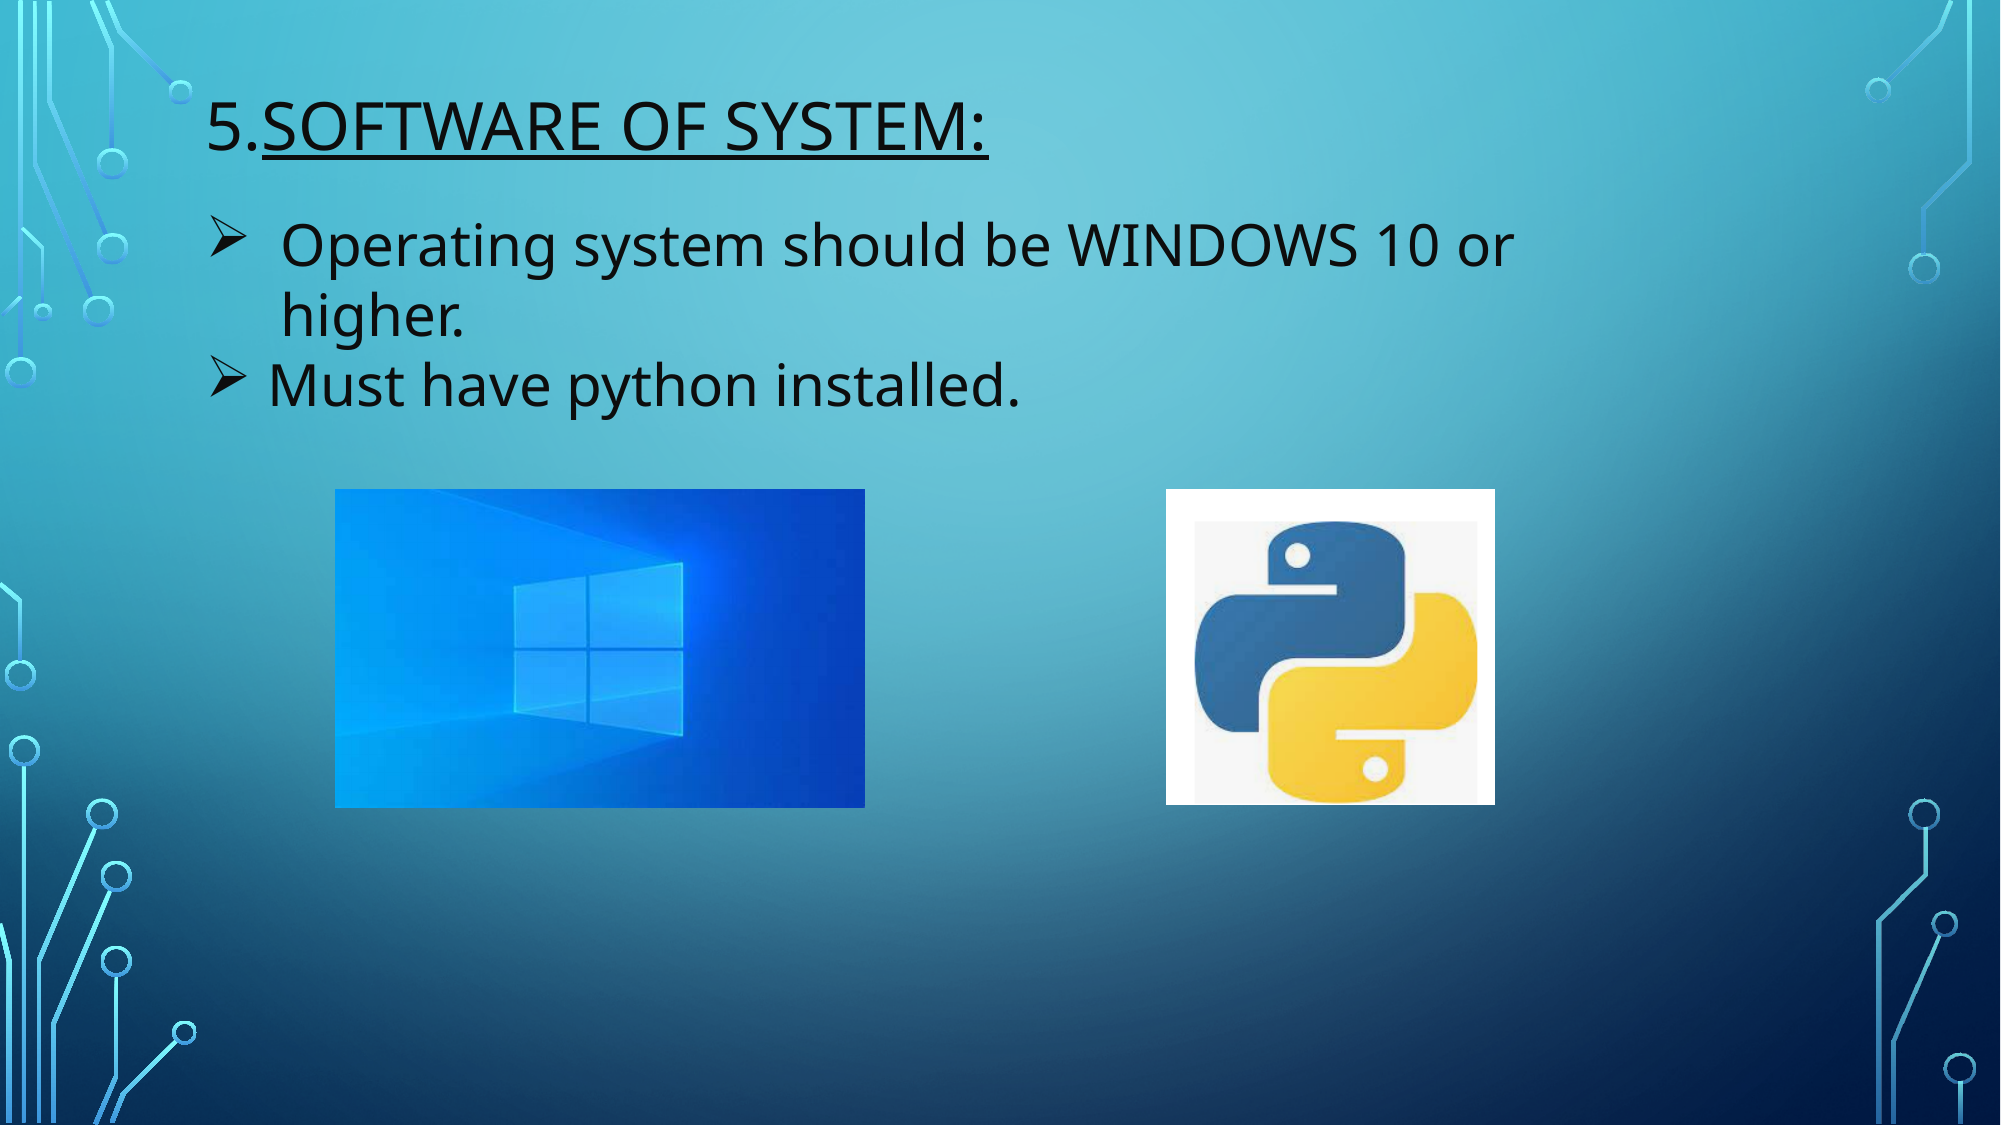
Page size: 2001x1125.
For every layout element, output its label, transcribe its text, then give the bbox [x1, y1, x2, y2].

picture [335, 489, 865, 808]
picture [1166, 489, 1495, 806]
text_box 5.SOFTWARE OF SYSTEM: Operating system should be WINDOWS 10 or higher. Must have python installed. [190, 76, 1647, 471]
